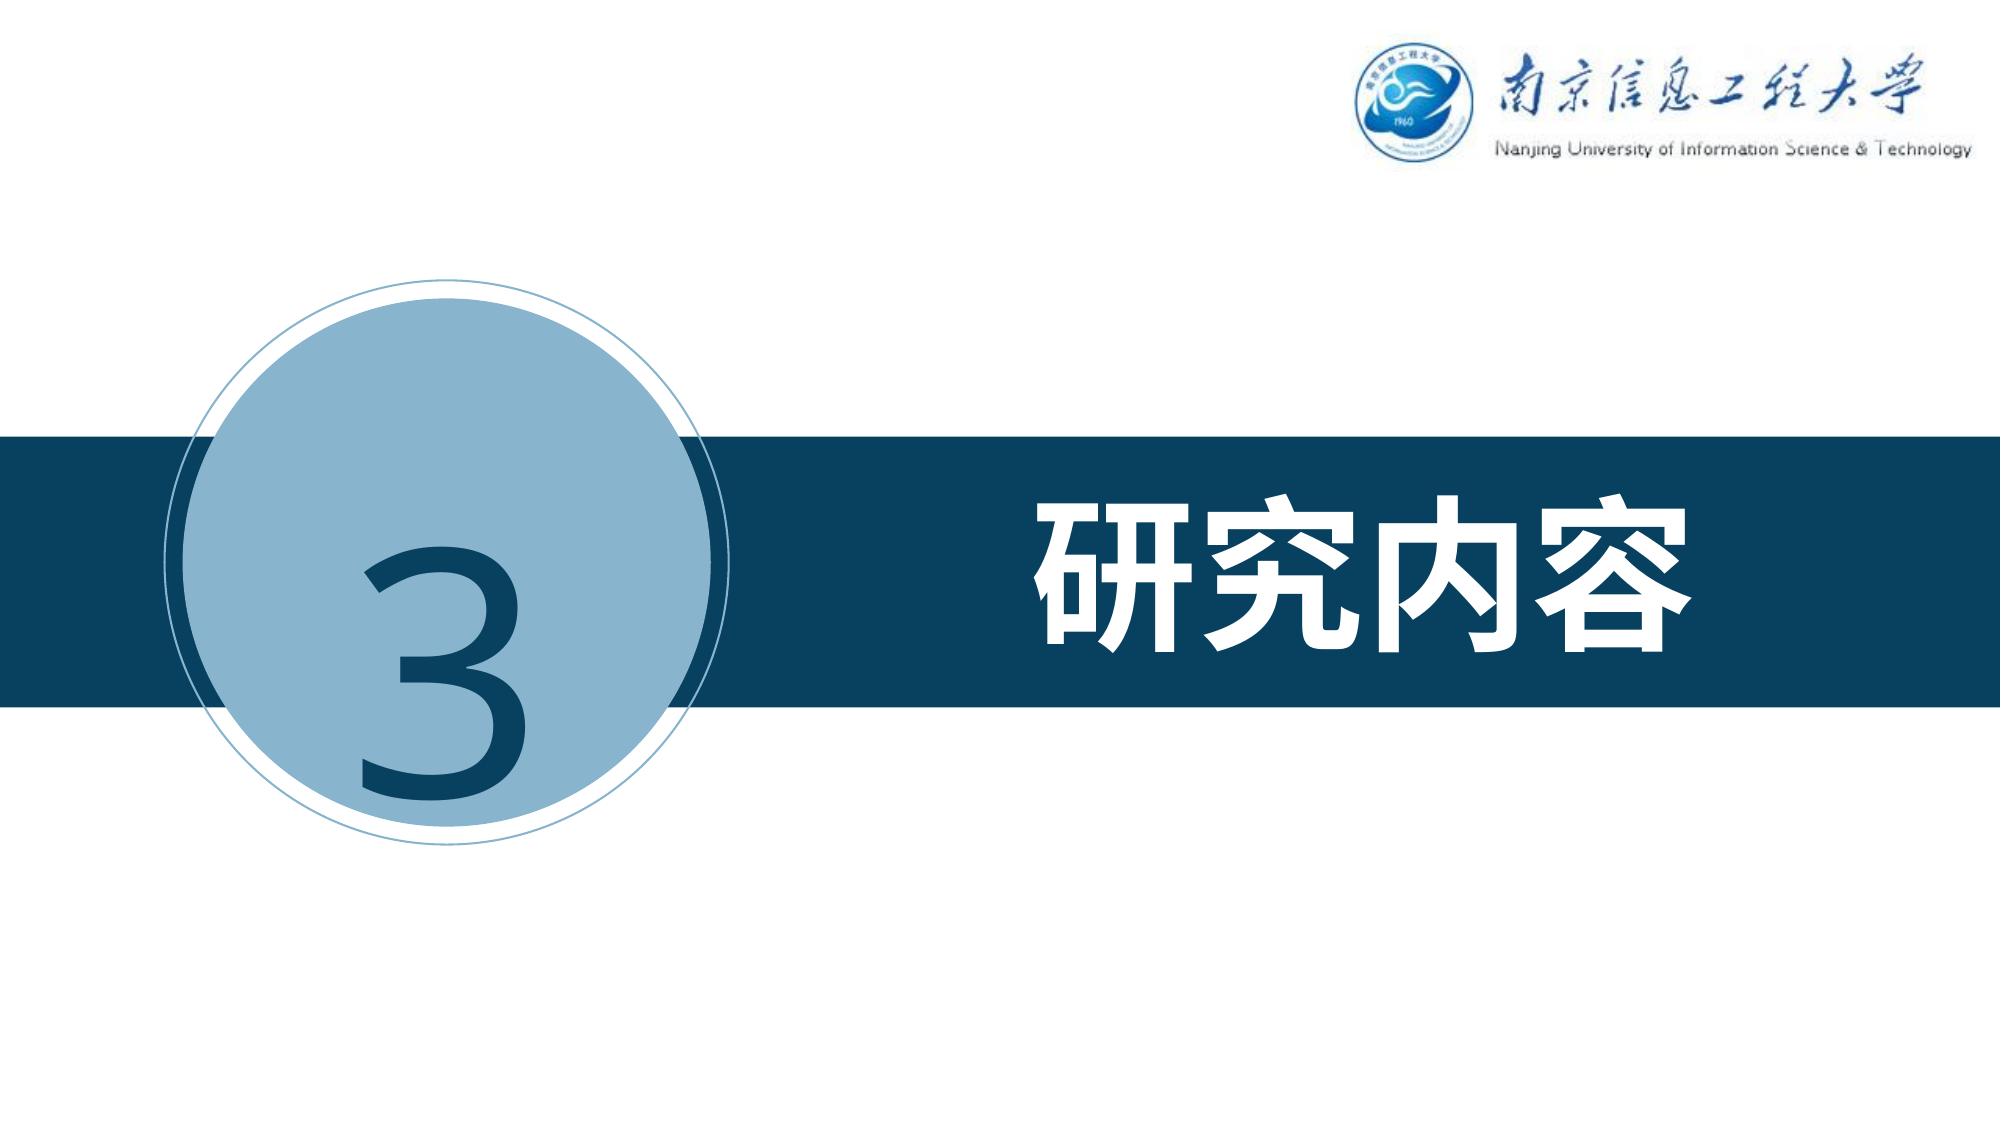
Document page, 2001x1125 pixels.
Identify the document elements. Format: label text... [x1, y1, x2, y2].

text_box [691, 436, 2000, 708]
text_box 3 [333, 237, 561, 875]
text_box [0, 436, 203, 708]
text_box 研究内容 [950, 463, 1779, 679]
text_box [163, 303, 333, 822]
picture [1339, 29, 1980, 172]
text_box [561, 303, 730, 822]
